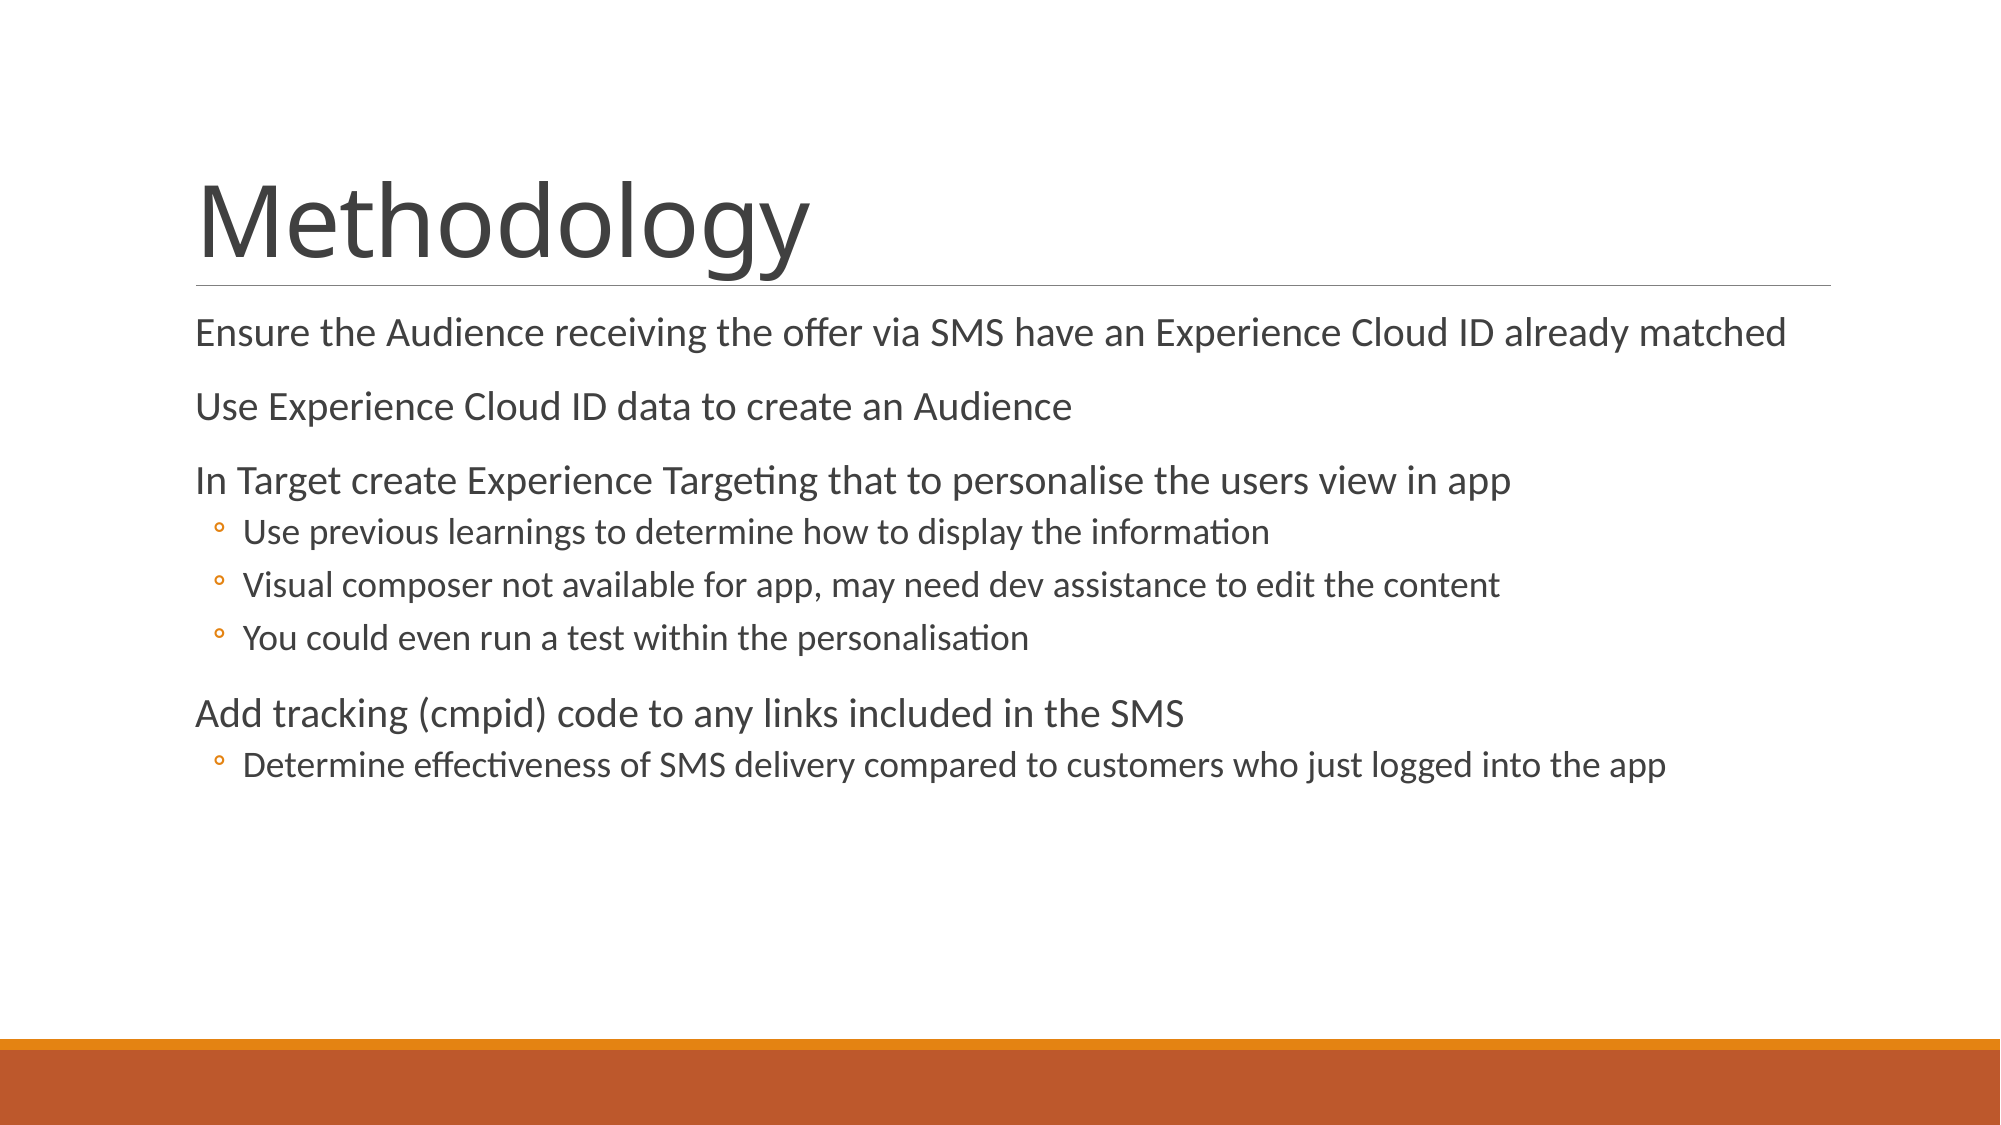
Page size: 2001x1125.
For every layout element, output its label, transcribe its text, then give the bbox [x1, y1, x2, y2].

list Ensure the Audience receiving the offer via SMS have an Experience Cloud ID already matched Use Experience Cloud ID data to create an Audience In Target create Experience Targeting that to personalise the users view in app Use previous learnings to determine how to display the information Visual composer not available for app, may need dev assistance to edit the content You could even run a test within the personalisation Add tracking (cmpid) code to any links included in the SMS Determine effectiveness of SMS delivery compared to customers who just logged into the app [180, 302, 1830, 963]
title Methodology [180, 47, 1830, 285]
